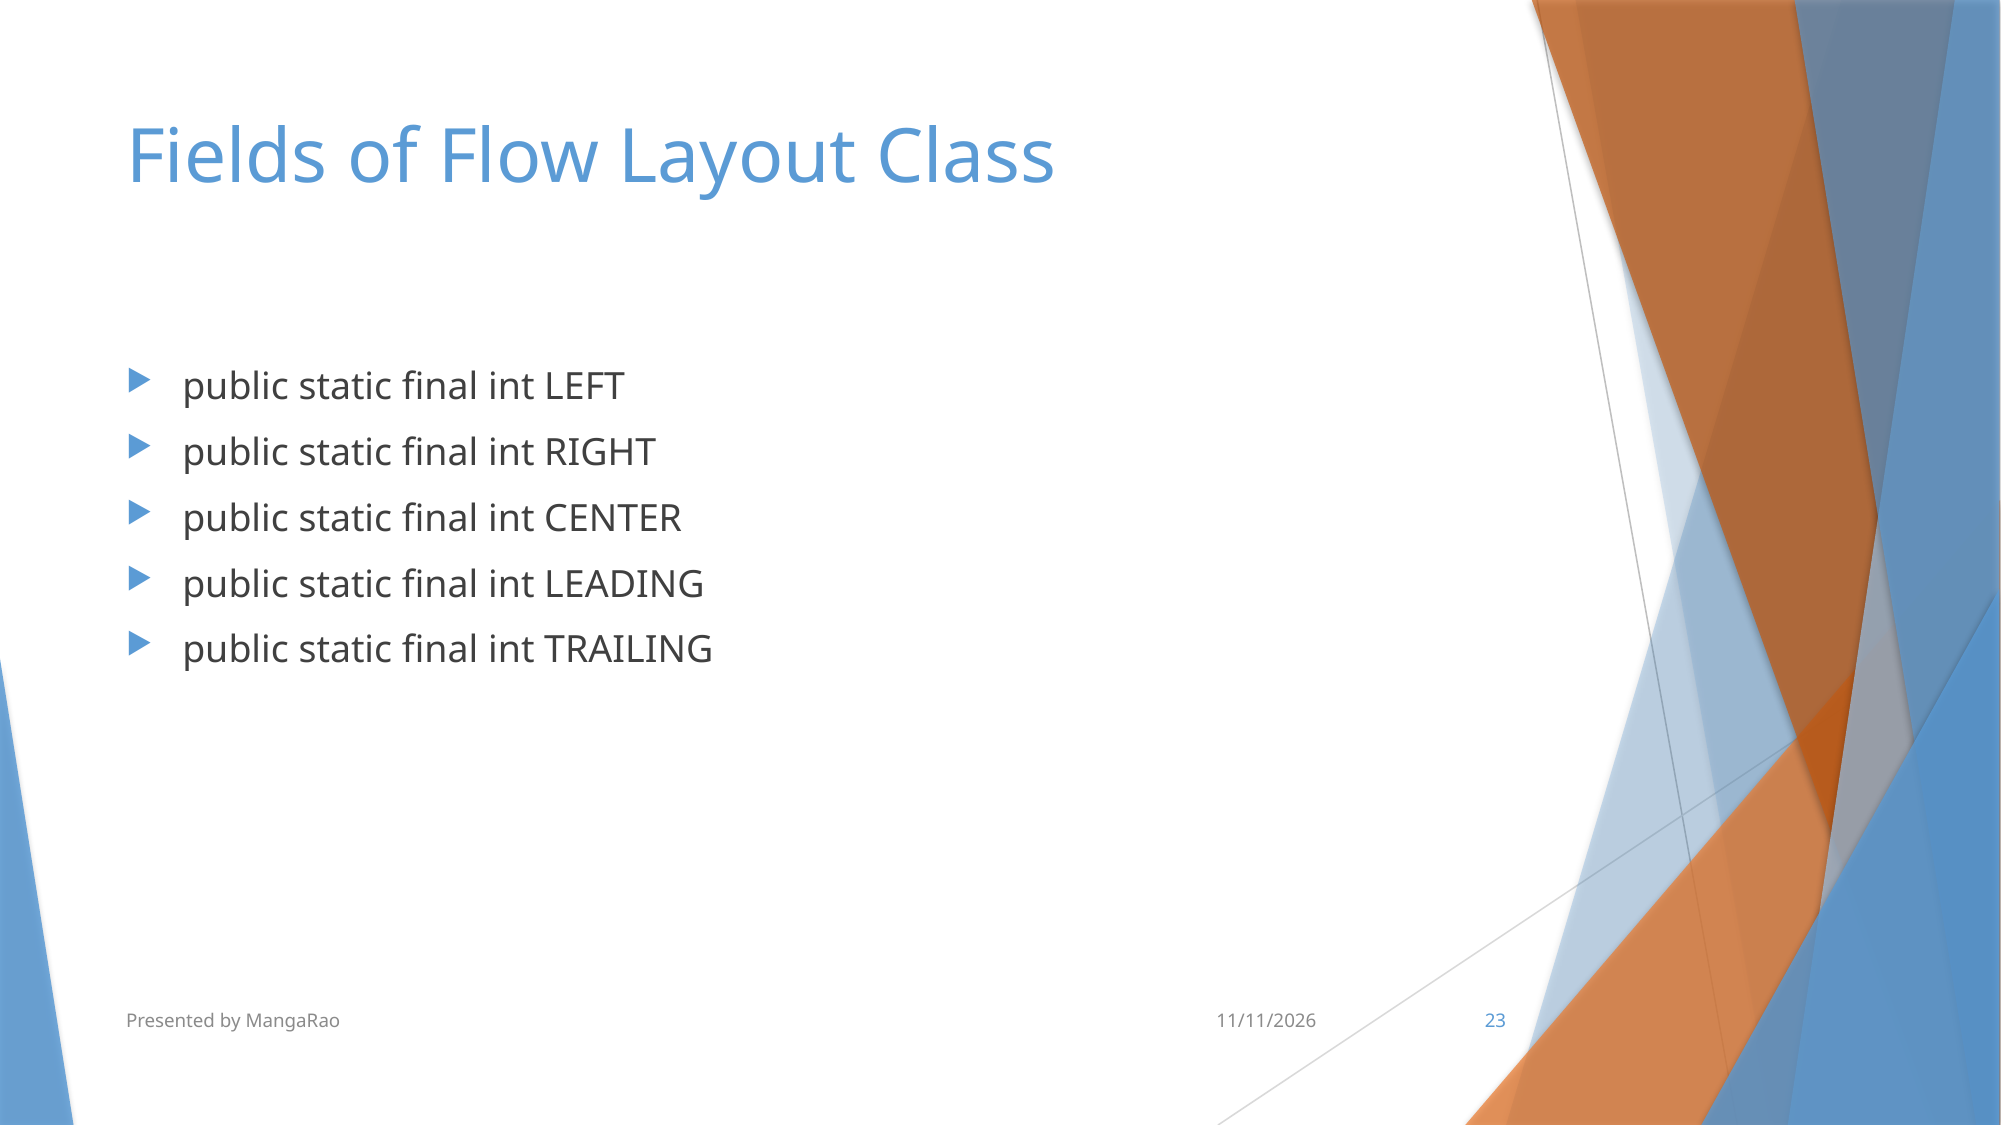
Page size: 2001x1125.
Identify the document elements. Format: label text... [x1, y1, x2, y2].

list public static final int LEFT public static final int RIGHT public static final int CENTER public static final int LEADING public static final int TRAILING [111, 354, 1522, 992]
slide_number 23 [1409, 991, 1522, 1051]
footer Presented by MangaRao [111, 991, 1145, 1051]
title Fields of Flow Layout Class [111, 99, 1522, 317]
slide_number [1181, 991, 1332, 1051]
